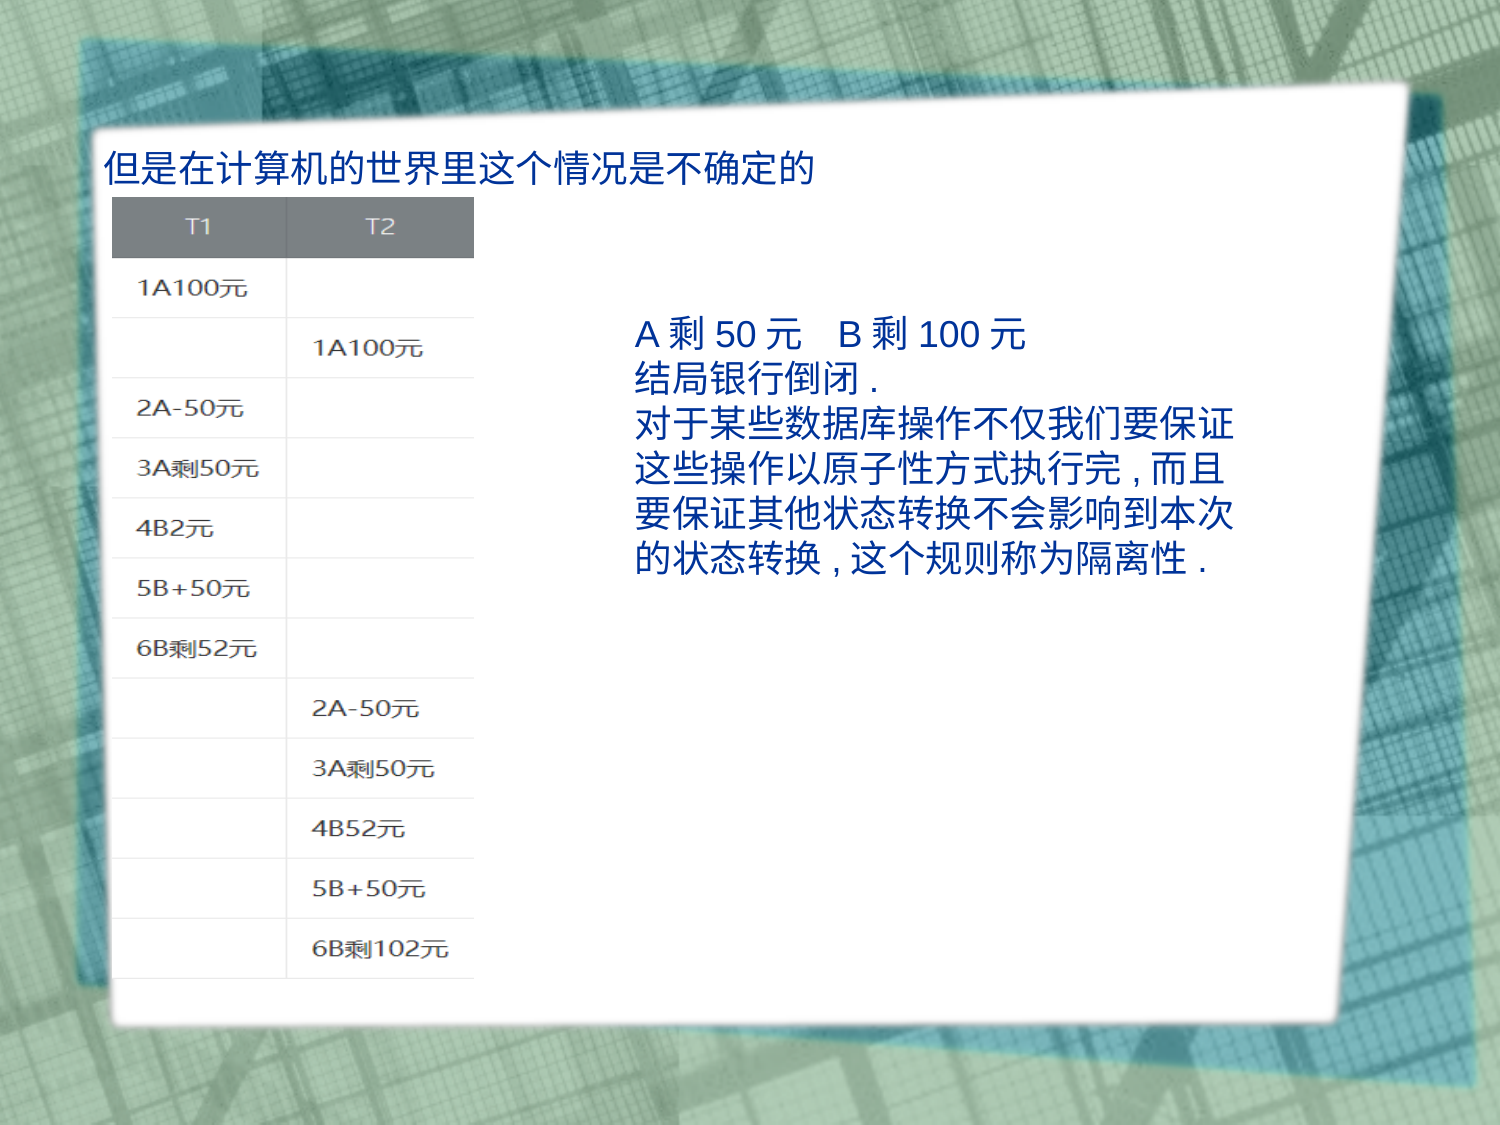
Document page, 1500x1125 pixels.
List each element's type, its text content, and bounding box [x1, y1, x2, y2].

text_box 但是在计算机的世界里这个情况是不确定的 [88, 137, 1341, 197]
picture [0, 0, 1500, 1125]
text_box A剩50元 B剩100元 结局银行倒闭. 对于某些数据库操作不仅我们要保证 这些操作以原子性方式执行完,而且要保证其他状态转换不会影响到本次的状态转换,这个规则称为隔离性. [620, 302, 1258, 588]
